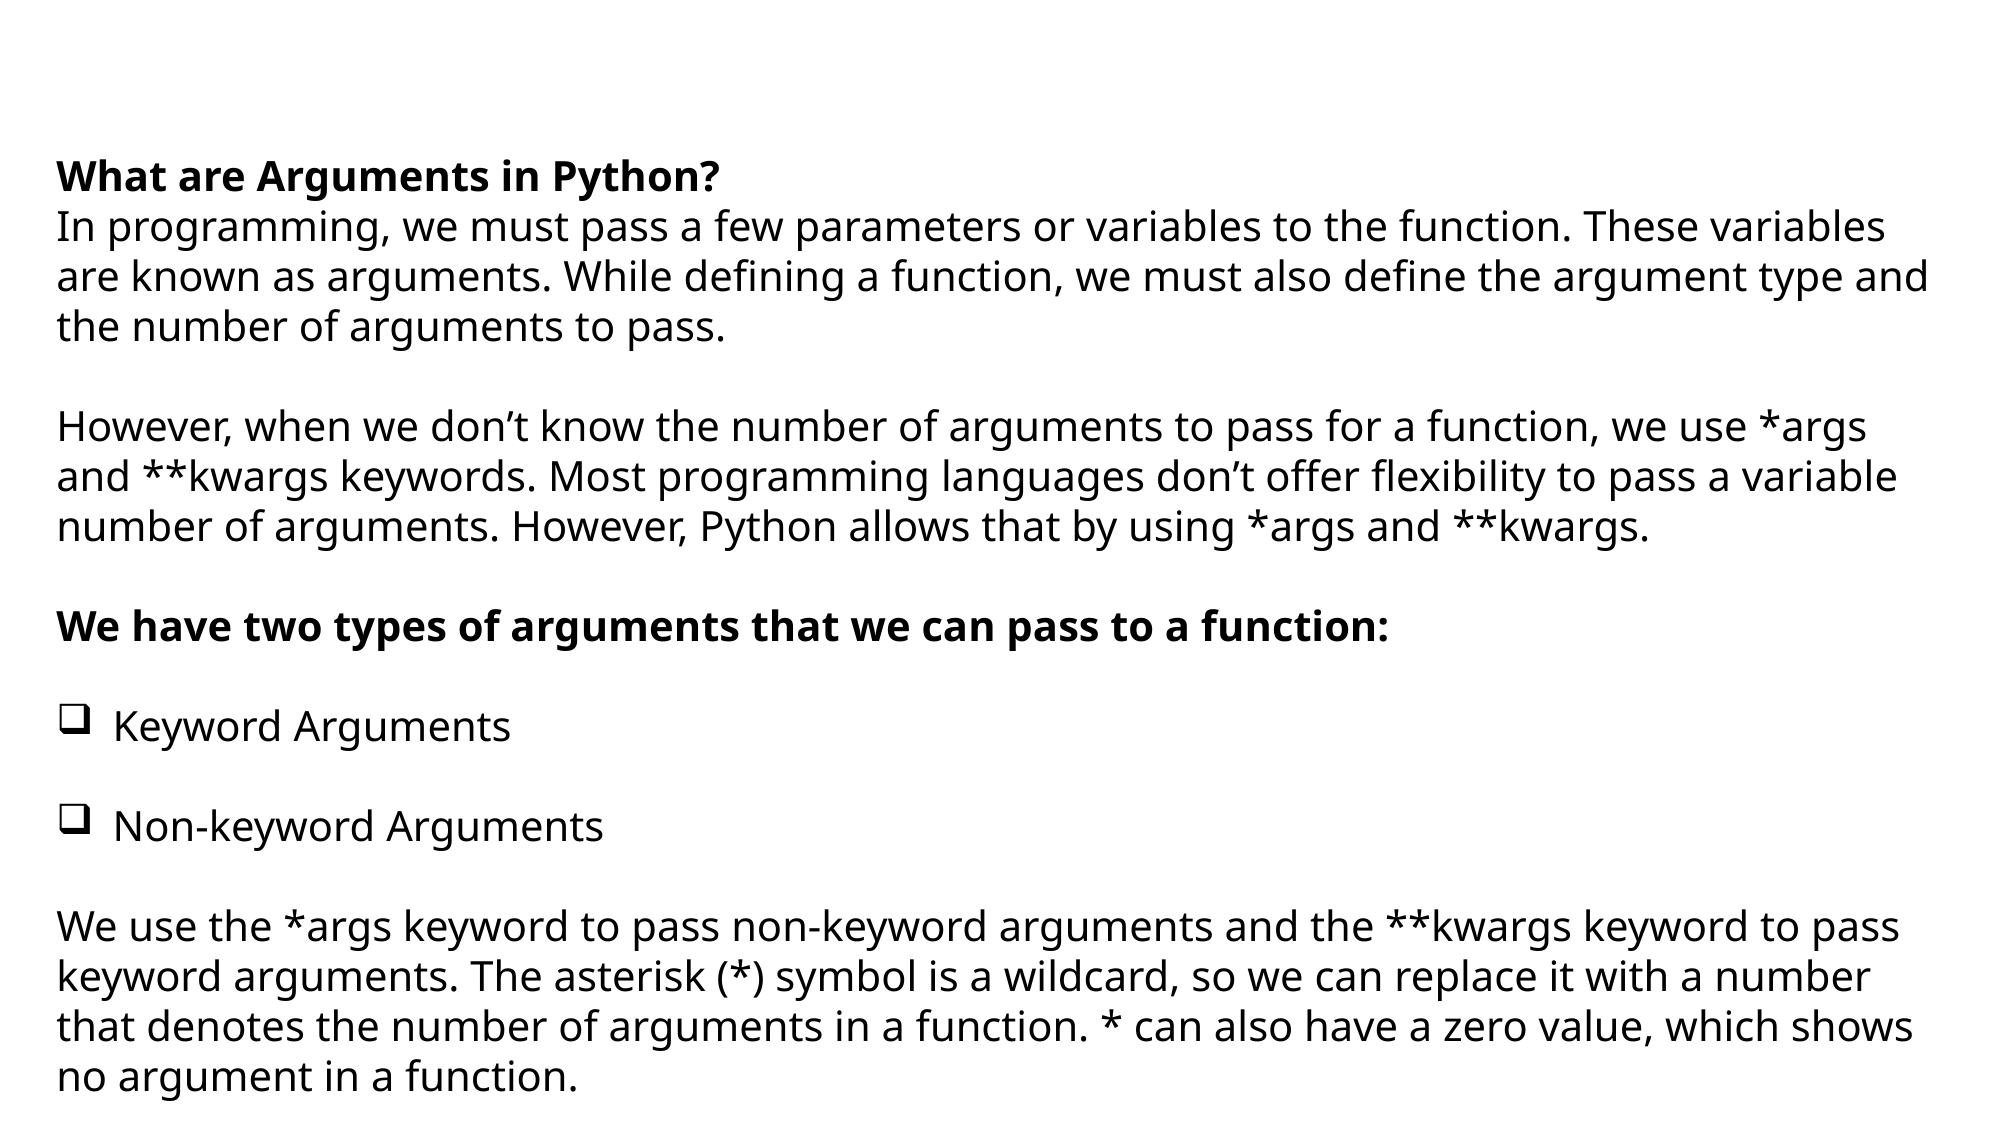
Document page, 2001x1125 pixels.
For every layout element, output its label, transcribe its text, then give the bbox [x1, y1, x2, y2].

text_box What are Arguments in Python? In programming, we must pass a few parameters or variables to the function. These variables are known as arguments. While defining a function, we must also define the argument type and the number of arguments to pass. However, when we don’t know the number of arguments to pass for a function, we use *args and **kwargs keywords. Most programming languages don’t offer flexibility to pass a variable number of arguments. However, Python allows that by using *args and **kwargs. We have two types of arguments that we can pass to a function: Keyword Arguments Non-keyword Arguments We use the *args keyword to pass non-keyword arguments and the **kwargs keyword to pass keyword arguments. The asterisk (*) symbol is a wildcard, so we can replace it with a number that denotes the number of arguments in a function. * can also have a zero value, which shows no argument in a function. [41, 142, 1959, 1108]
